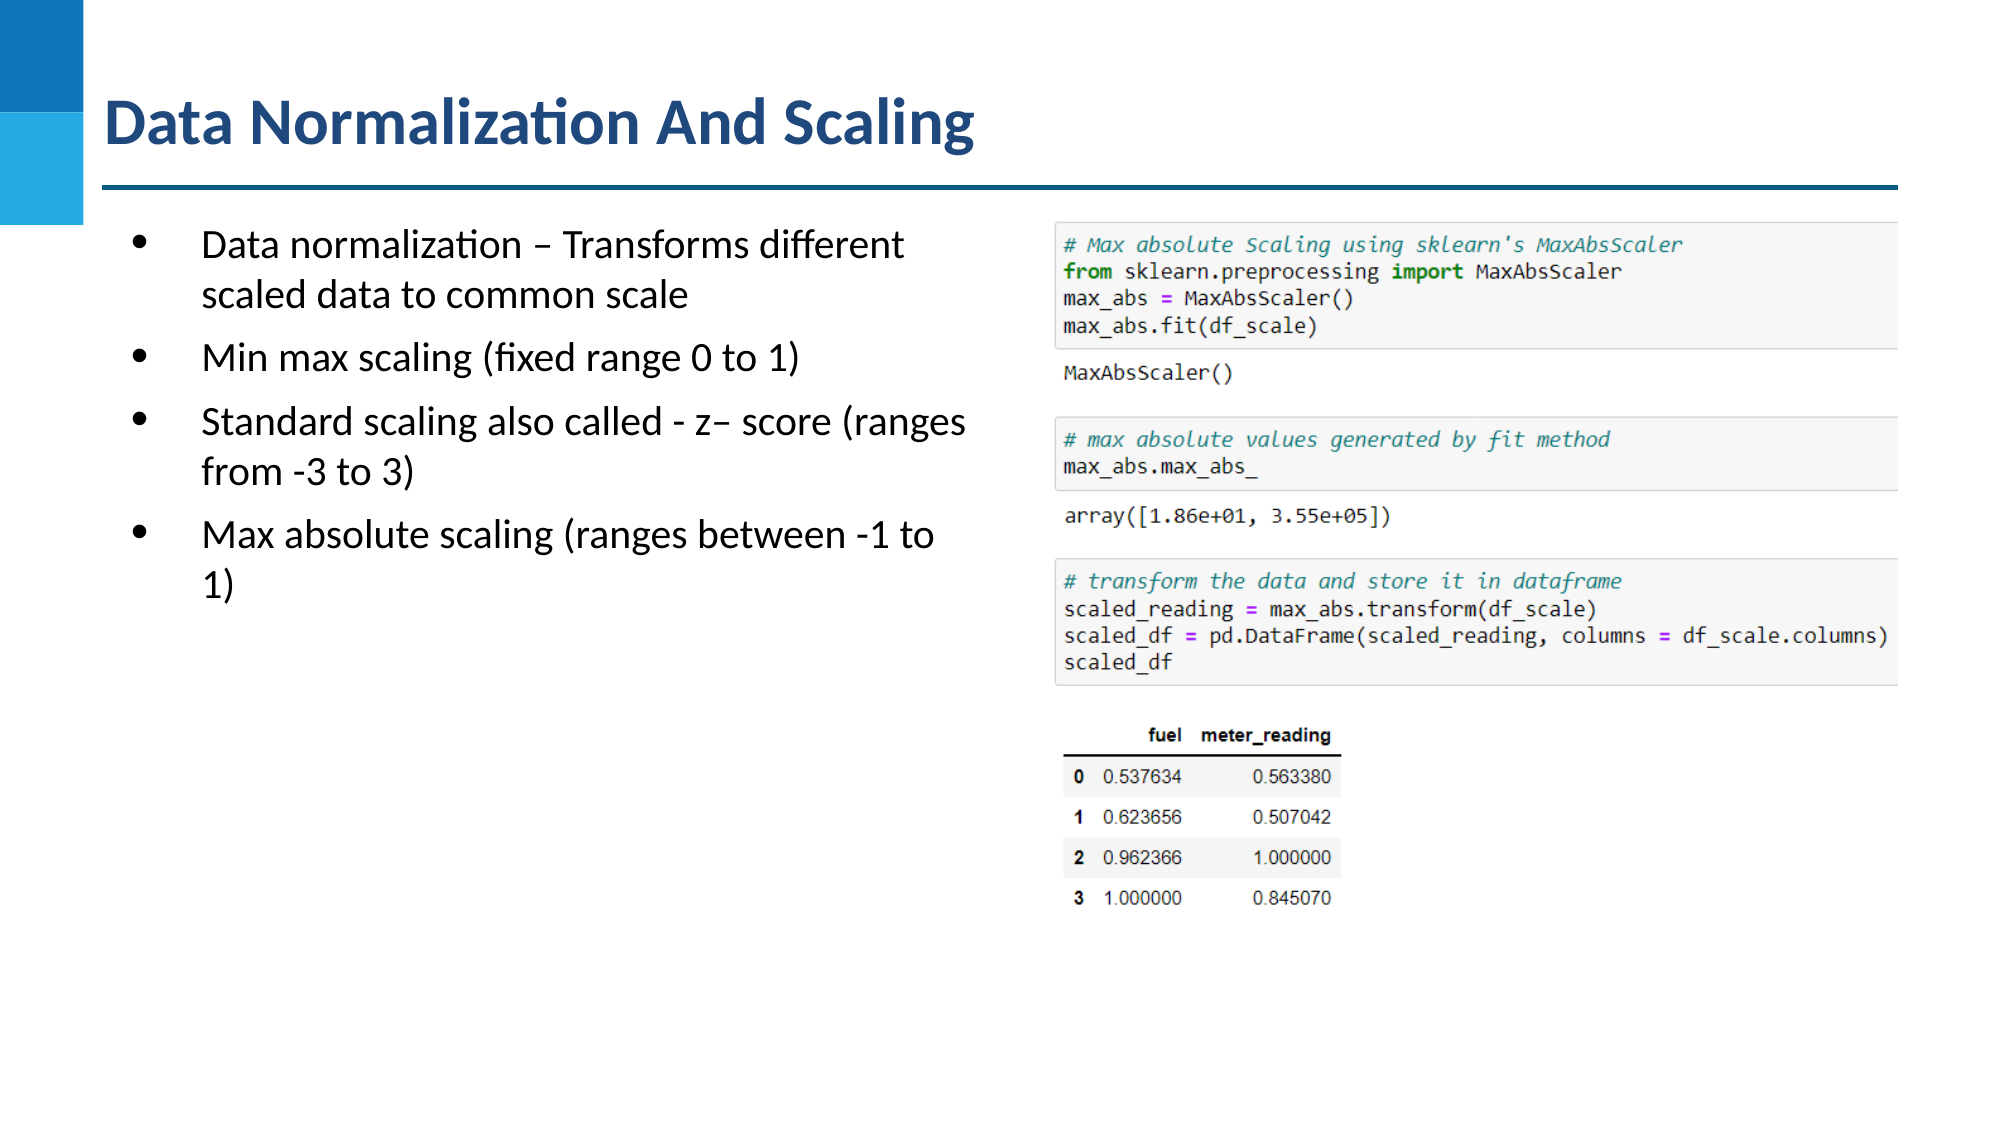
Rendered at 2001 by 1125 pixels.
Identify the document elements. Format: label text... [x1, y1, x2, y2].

title Data Normalization And Scaling [102, 75, 1898, 157]
picture [1045, 213, 1899, 925]
list Data normalization – Transforms different scaled data to common scale Min max scaling (fixed range 0 to 1) Standard scaling also called - z– score (ranges from -3 to 3) Max absolute scaling (ranges between -1 to 1) [123, 213, 976, 858]
